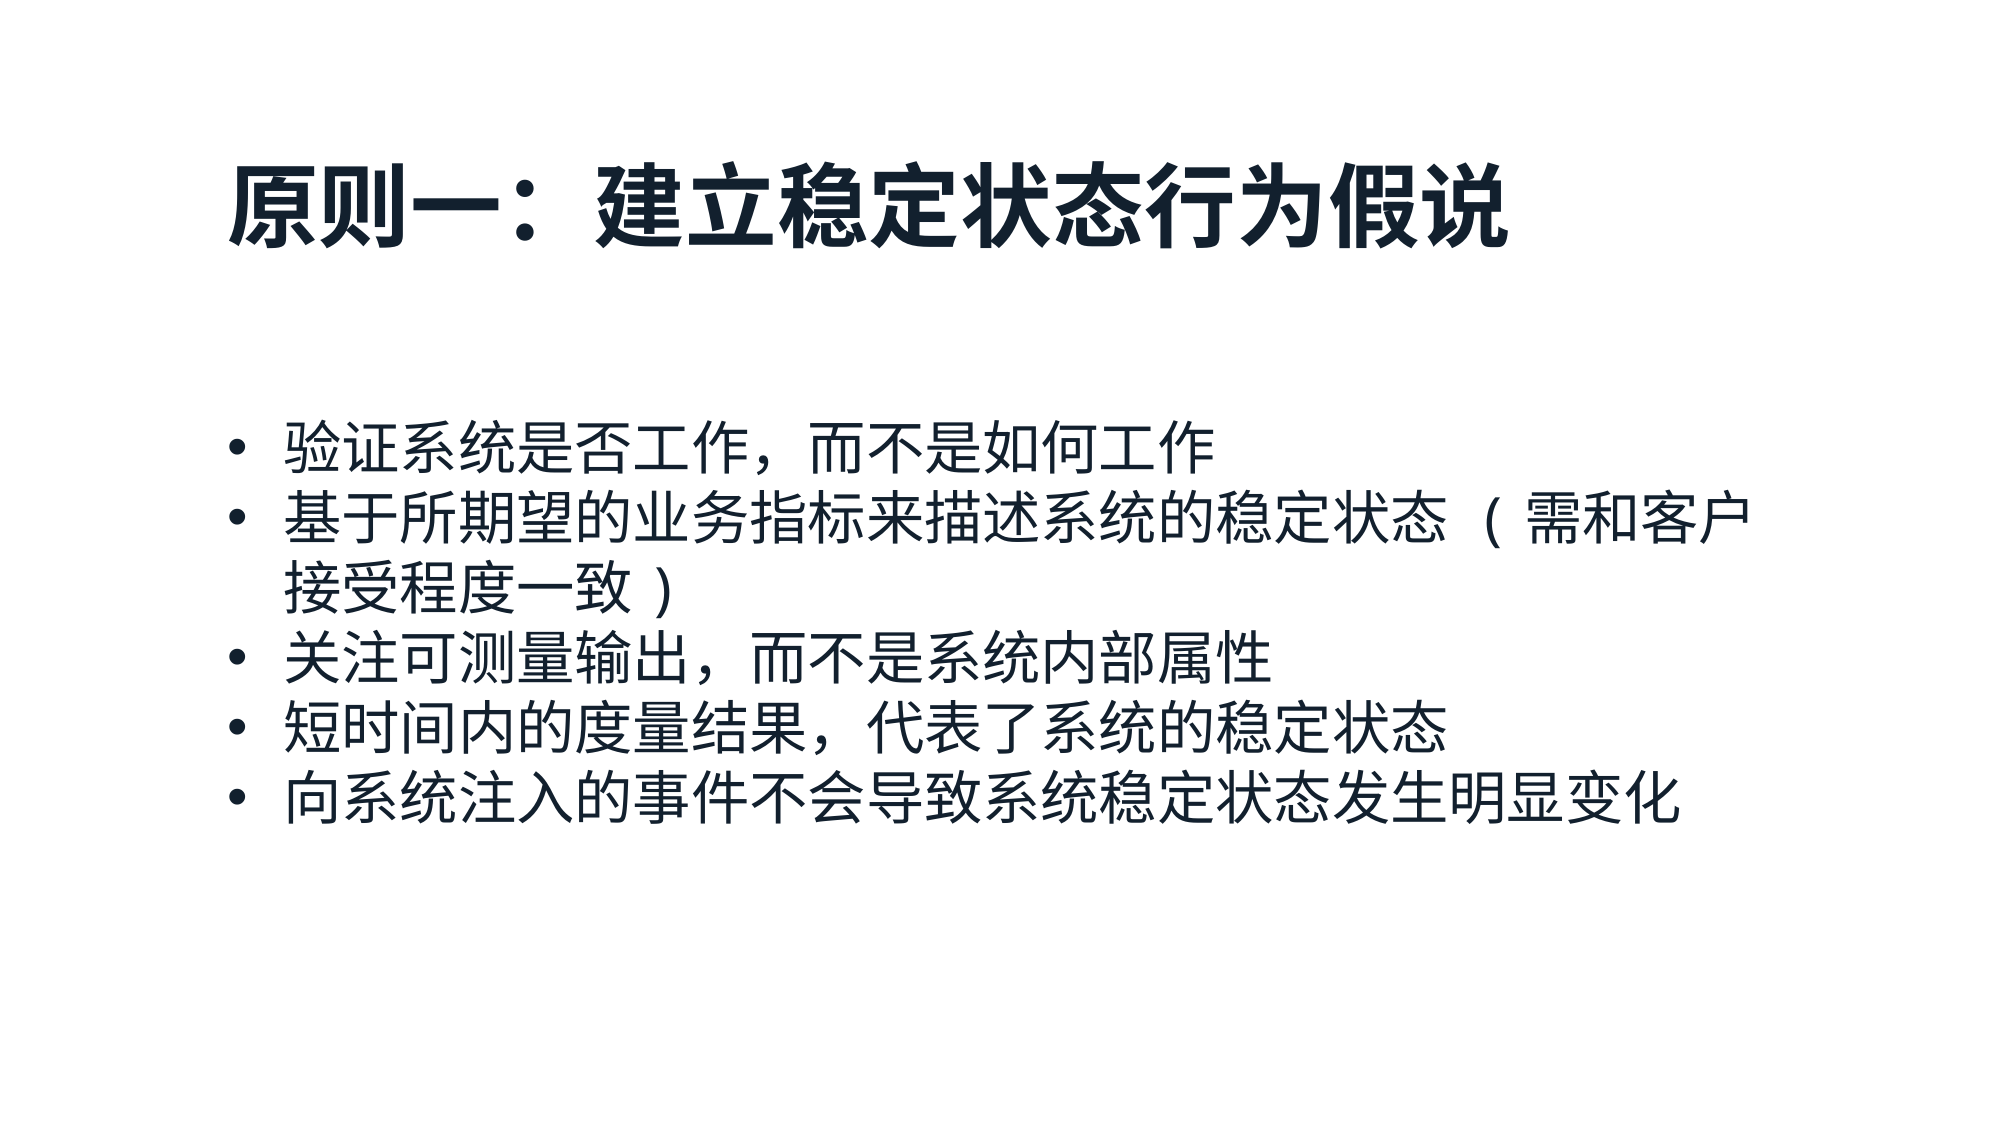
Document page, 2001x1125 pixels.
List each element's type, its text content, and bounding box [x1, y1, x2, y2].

text_box 原则一：建立稳定状态行为假说 [212, 141, 1635, 267]
text_box 验证系统是否工作，而不是如何工作 基于所期望的业务指标来描述系统的稳定状态 (需和客户接受程度一致) 关注可测量输出，而不是系统内部属性 短时间内的度量结果，代表了系统的稳定状态 向系统注入的事件不会导致系统稳定状态发生明显变化 [212, 403, 1788, 839]
